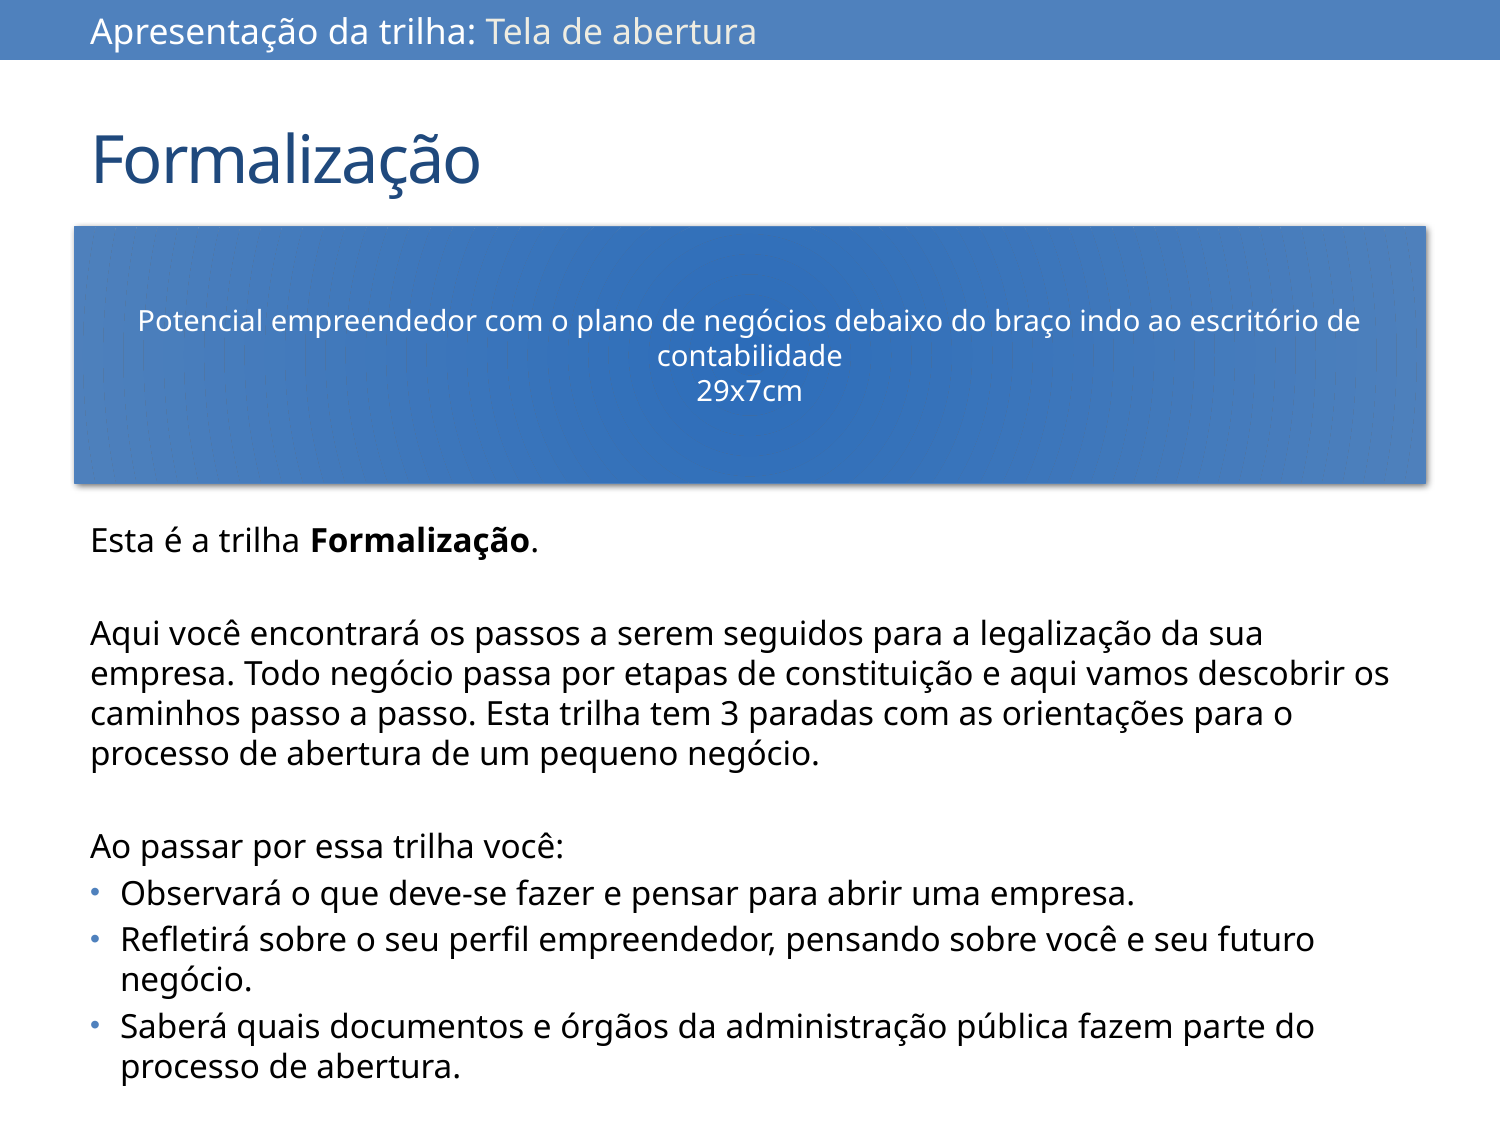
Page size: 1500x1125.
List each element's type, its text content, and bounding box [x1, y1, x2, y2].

text_box Apresentação da trilha: Tela de abertura [74, 1, 1425, 59]
text_box Potencial empreendedor com o plano de negócios debaixo do braço indo ao escritório de contabilidade 29x7cm [74, 226, 1426, 484]
title Formalização [75, 87, 1425, 224]
list Esta é a trilha Formalização. Aqui você encontrará os passos a serem seguidos para a legalização da sua empresa. Todo negócio passa por etapas de constituição e aqui vamos descobrir os caminhos passo a passo. Esta trilha tem 3 paradas com as orientações para o processo de abertura de um pequeno negócio. Ao passar por essa trilha você: Observará o que deve-se fazer e pensar para abrir uma empresa. Refletirá sobre o seu perfil empreendedor, pensando sobre você e seu futuro negócio. Saberá quais documentos e órgãos da administração pública fazem parte do processo de abertura. [75, 511, 1425, 1096]
